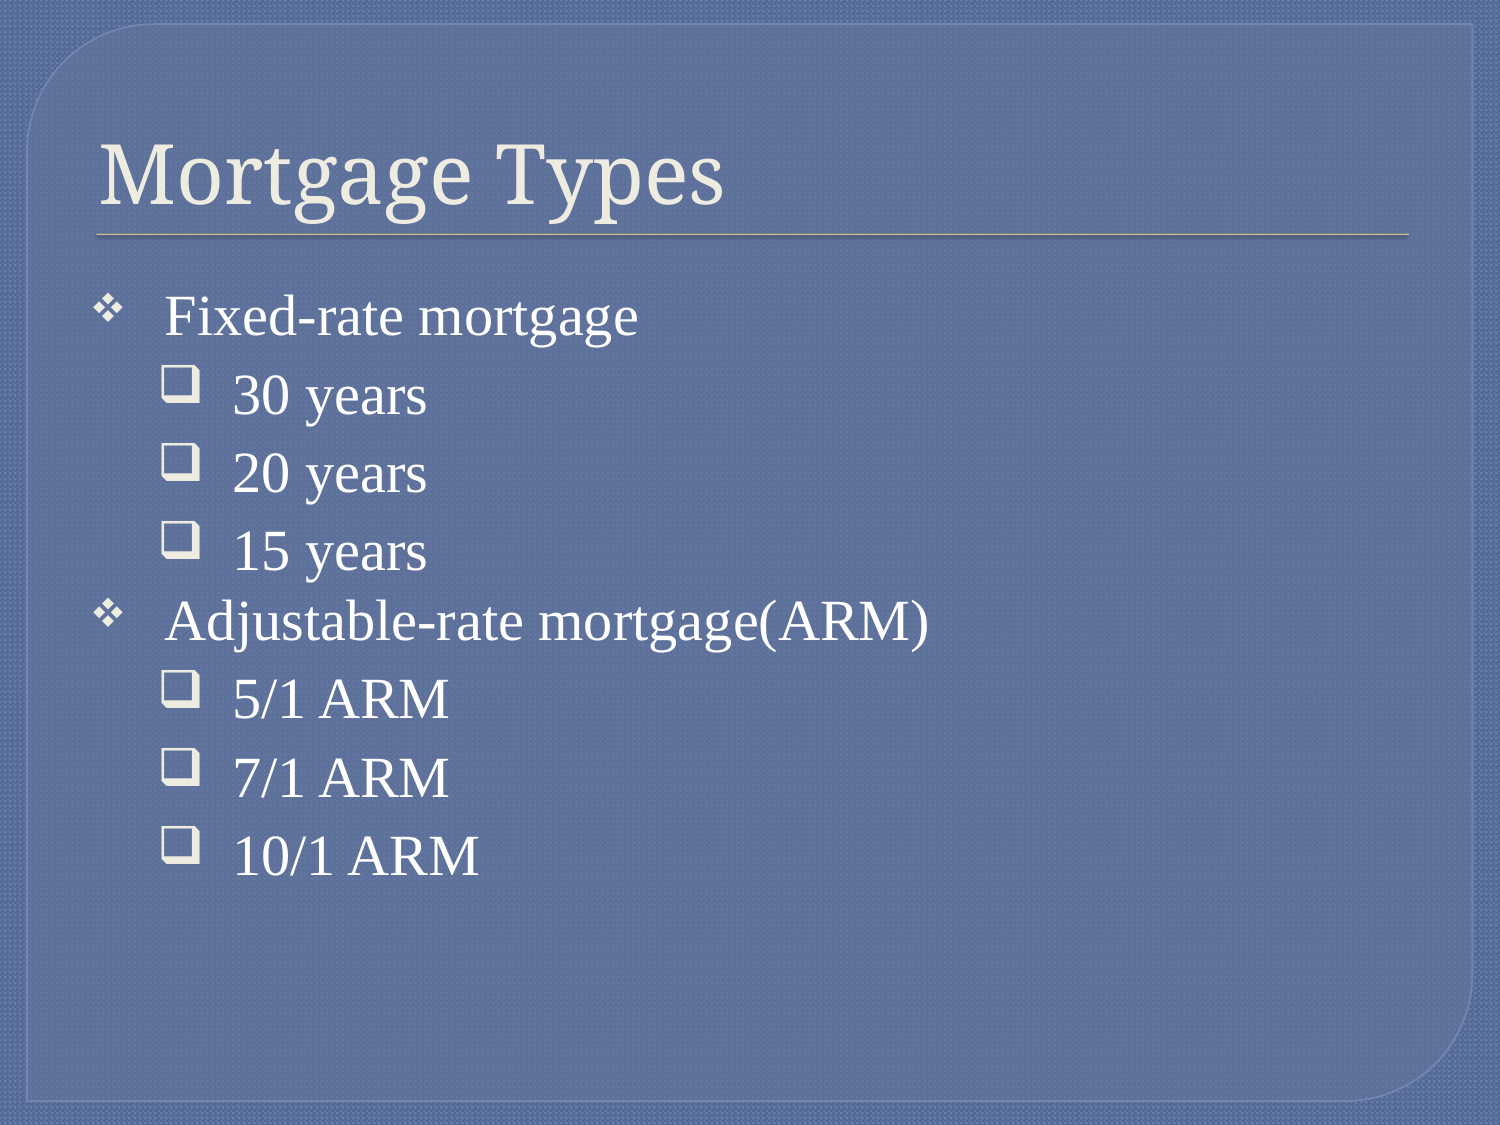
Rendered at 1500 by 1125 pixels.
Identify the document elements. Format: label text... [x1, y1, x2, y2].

title Mortgage Types [75, 41, 1425, 230]
list Fixed-rate mortgage 30 years 20 years 15 years Adjustable-rate mortgage(ARM) 5/1 ARM 7/1 ARM 10/1 ARM [75, 270, 1425, 1013]
